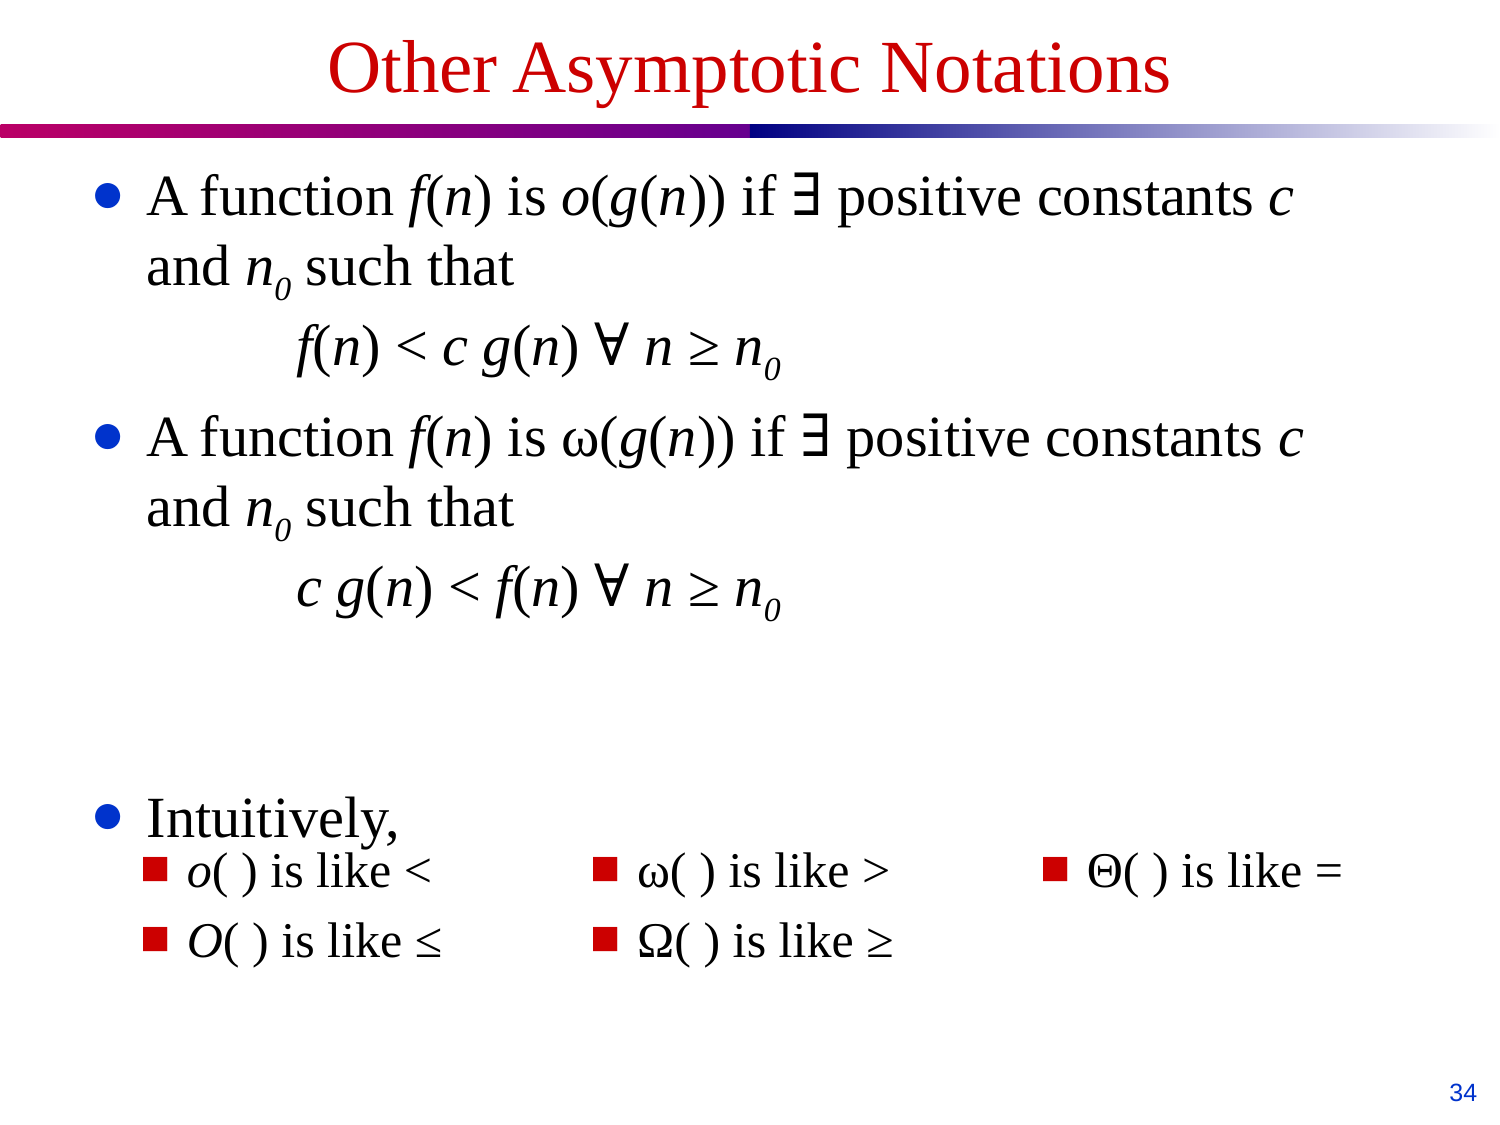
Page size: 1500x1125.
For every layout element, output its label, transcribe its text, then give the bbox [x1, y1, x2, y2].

text_box ω( ) is like > Ω( ) is like ≥ [500, 749, 949, 1050]
list A function f(n) is o(g(n)) if ∃ positive constants c and n0 such that f(n) < c g(n) ∀ n ≥ n0 A function f(n) is ω(g(n)) if ∃ positive constants c and n0 such that c g(n) < f(n) ∀ n ≥ n0 Intuitively, [75, 149, 1400, 749]
title Other Asymptotic Notations [75, 24, 1425, 100]
text_box Θ( ) is like = [949, 749, 1463, 1050]
text_box o( ) is like < O( ) is like ≤ [49, 749, 500, 1050]
